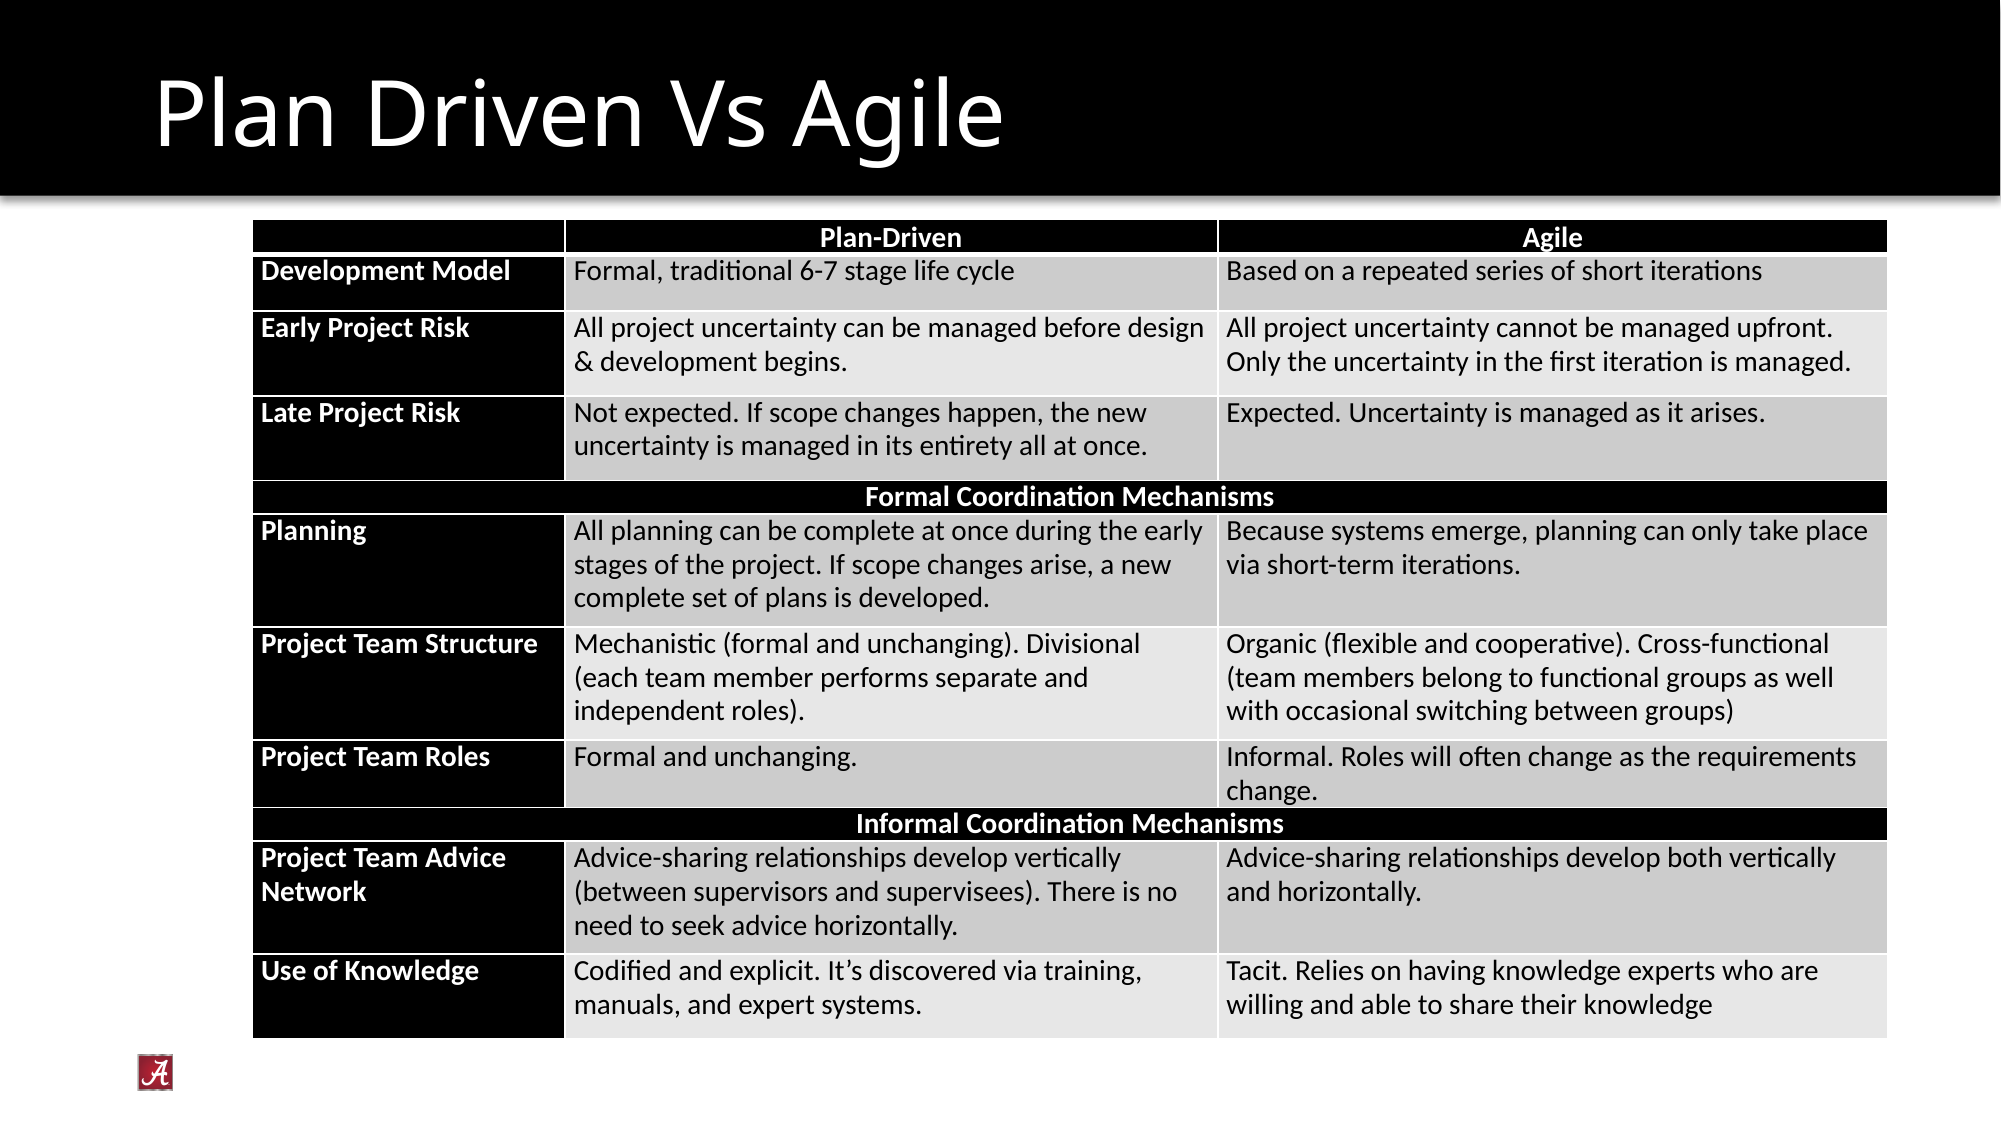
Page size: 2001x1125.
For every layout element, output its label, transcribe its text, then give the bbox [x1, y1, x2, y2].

table_cell Informal. Roles will often change as the requirements change. [1219, 741, 1887, 807]
table_cell Advice-sharing relationships develop both vertically and horizontally. [1219, 842, 1887, 953]
title Plan Driven Vs Agile [137, 59, 1863, 196]
table_header Agile [1219, 220, 1887, 252]
table_cell Project Team Advice Network [253, 842, 564, 953]
table_cell Formal and unchanging. [566, 741, 1217, 807]
table_cell Development Model [253, 257, 564, 310]
table_cell All project uncertainty can be managed before design & development begins. [566, 312, 1217, 395]
table_cell Use of Knowledge [253, 955, 564, 1038]
table_cell Informal Coordination Mechanisms [253, 808, 1887, 840]
table_cell Organic (flexible and cooperative). Cross-functional (team members belong to functional groups as well with occasional switching between groups) [1219, 628, 1887, 739]
table_cell Because systems emerge, planning can only take place via short-term iterations. [1219, 515, 1887, 626]
table_cell Not expected. If scope changes happen, the new uncertainty is managed in its entirety all at once. [566, 397, 1217, 480]
table_header Plan-Driven [566, 220, 1217, 252]
table_cell Project Team Structure [253, 628, 564, 739]
table_cell Mechanistic (formal and unchanging). Divisional (each team member performs separate and independent roles). [566, 628, 1217, 739]
table_cell All project uncertainty cannot be managed upfront. Only the uncertainty in the first iteration is managed. [1219, 312, 1887, 395]
table_cell Based on a repeated series of short iterations [1219, 257, 1887, 310]
table_cell Codified and explicit. It’s discovered via training, manuals, and expert systems. [566, 955, 1217, 1038]
table_cell Early Project Risk [253, 312, 564, 395]
table_cell Project Team Roles [253, 741, 564, 807]
table_cell Late Project Risk [253, 397, 564, 480]
table_cell Expected. Uncertainty is managed as it arises. [1219, 397, 1887, 480]
table_cell Formal, traditional 6-7 stage life cycle [566, 257, 1217, 310]
table_cell Planning [253, 515, 564, 626]
table_cell Advice-sharing relationships develop vertically (between supervisors and supervisees). There is no need to seek advice horizontally. [566, 842, 1217, 953]
table_cell All planning can be complete at once during the early stages of the project. If scope changes arise, a new complete set of plans is developed. [566, 515, 1217, 626]
table_cell Tacit. Relies on having knowledge experts who are willing and able to share their knowledge [1219, 955, 1887, 1038]
table_header [253, 220, 564, 252]
table_cell Formal Coordination Mechanisms [253, 481, 1887, 513]
